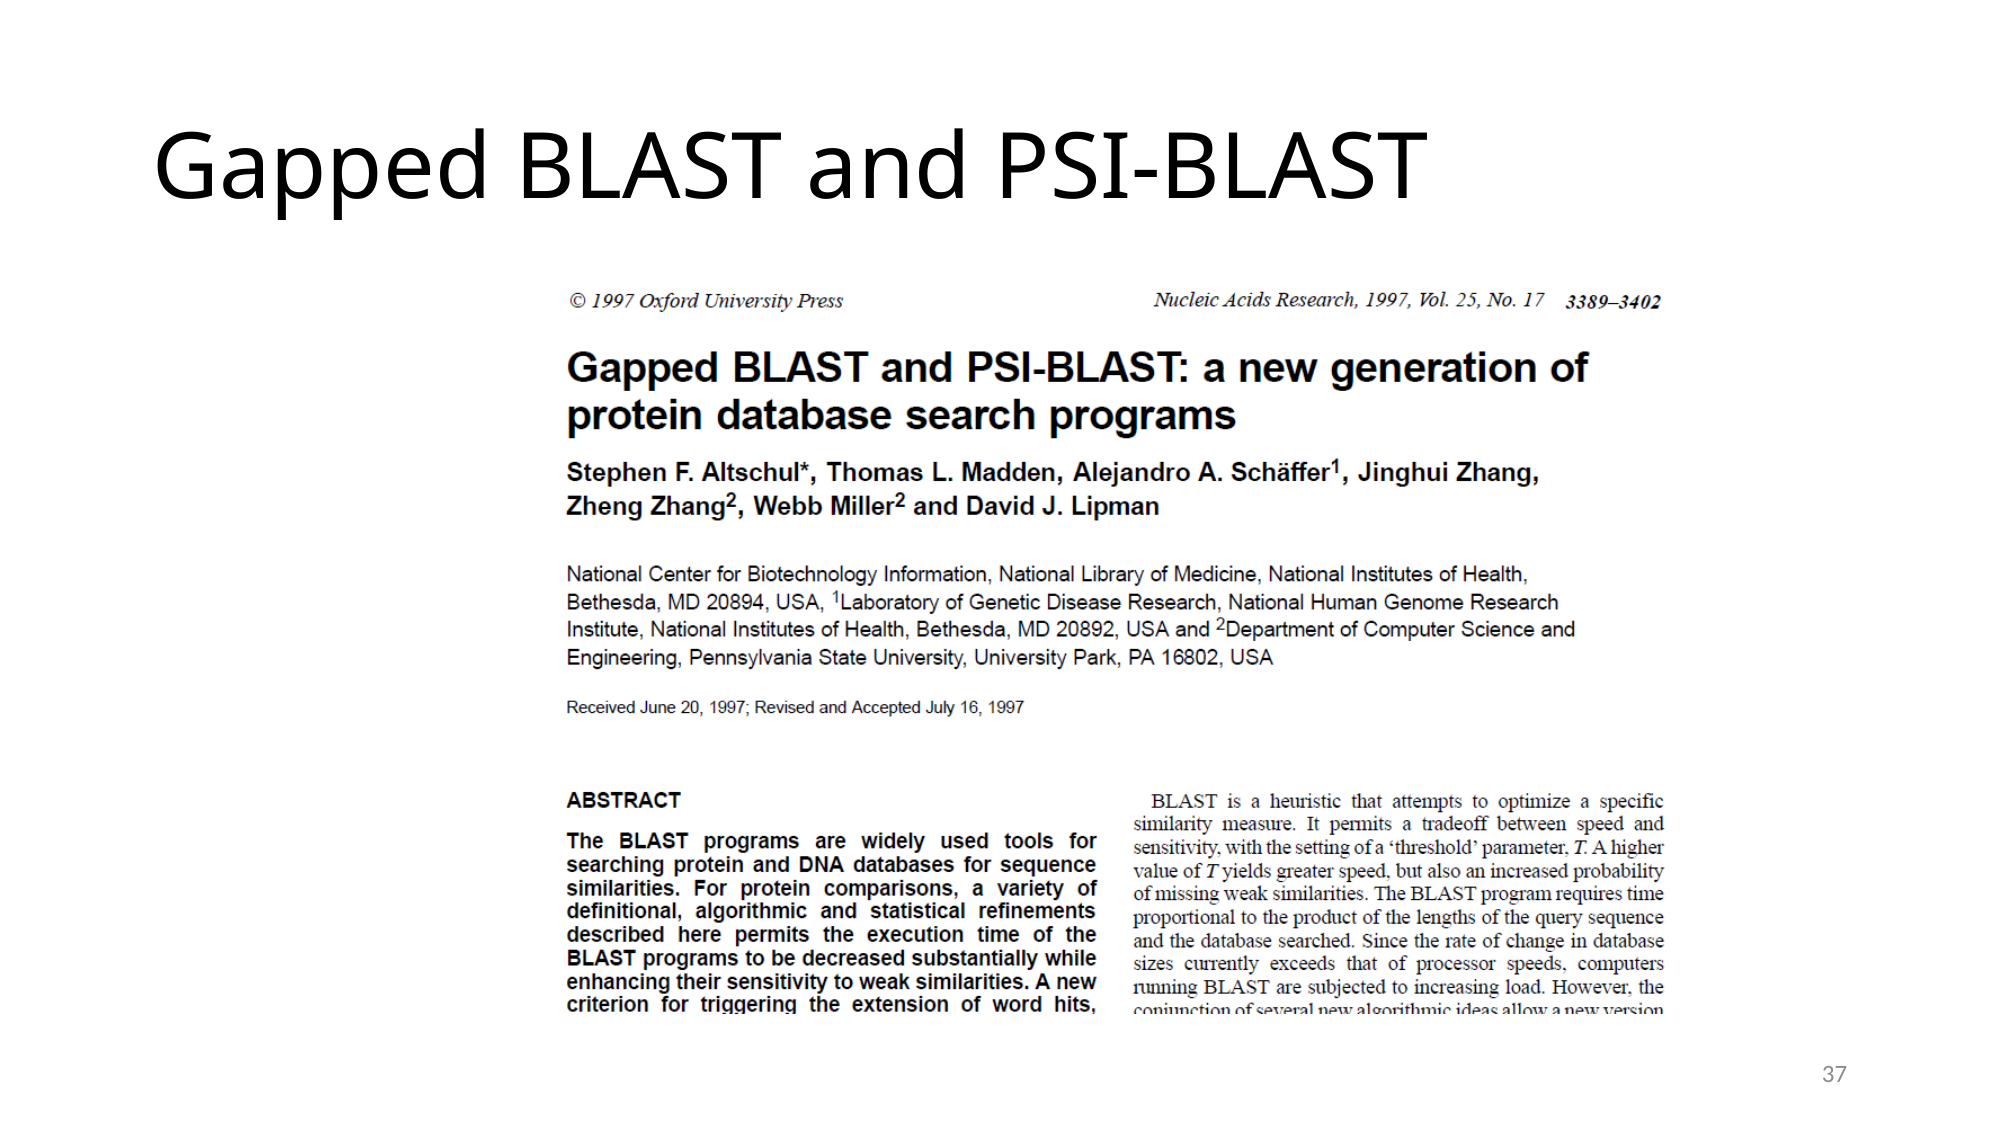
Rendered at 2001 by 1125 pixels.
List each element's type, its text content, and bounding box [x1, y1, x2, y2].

slide_number 37 [1412, 1042, 1863, 1103]
title Gapped BLAST and PSI-BLAST [137, 59, 1863, 278]
picture [521, 258, 1715, 1014]
